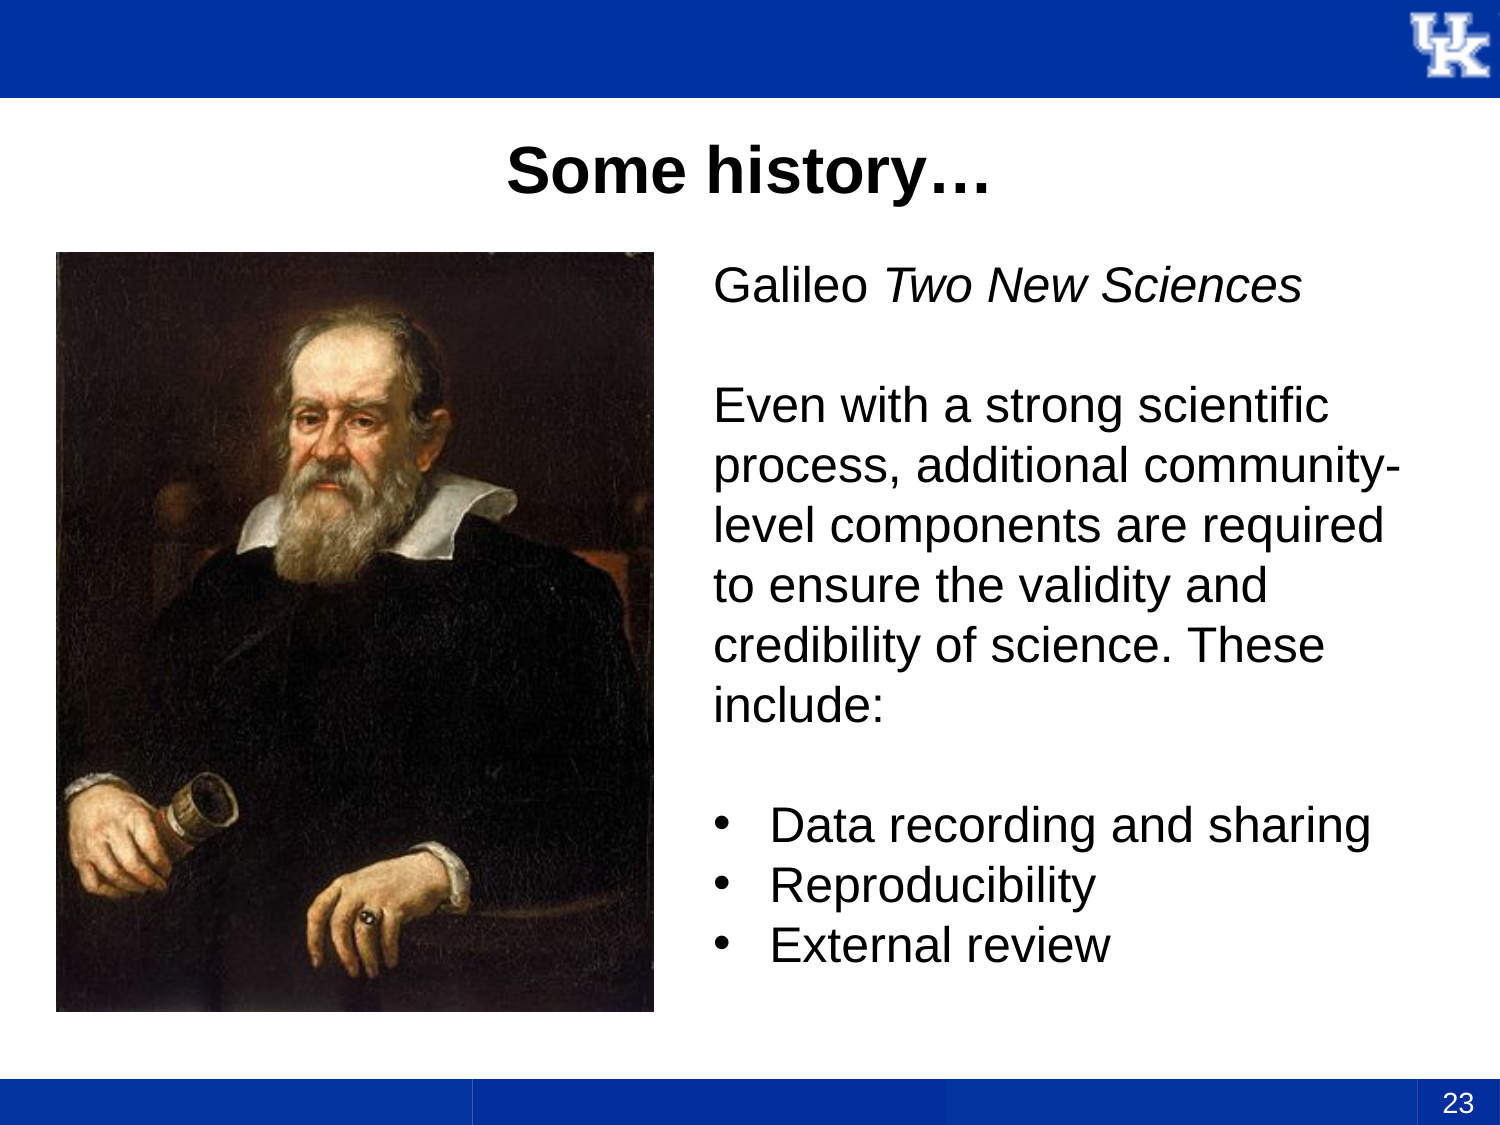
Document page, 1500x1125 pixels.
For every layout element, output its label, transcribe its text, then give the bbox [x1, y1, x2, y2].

picture [0, 0, 1500, 98]
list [55, 252, 655, 1012]
title Some history… [53, 119, 1448, 209]
slide_number 23 [1417, 1079, 1500, 1125]
text_box Galileo Two New Sciences Even with a strong scientific process, additional community-level components are required to ensure the validity and credibility of science. These include: Data recording and sharing Reproducibility External review [698, 244, 1452, 1040]
